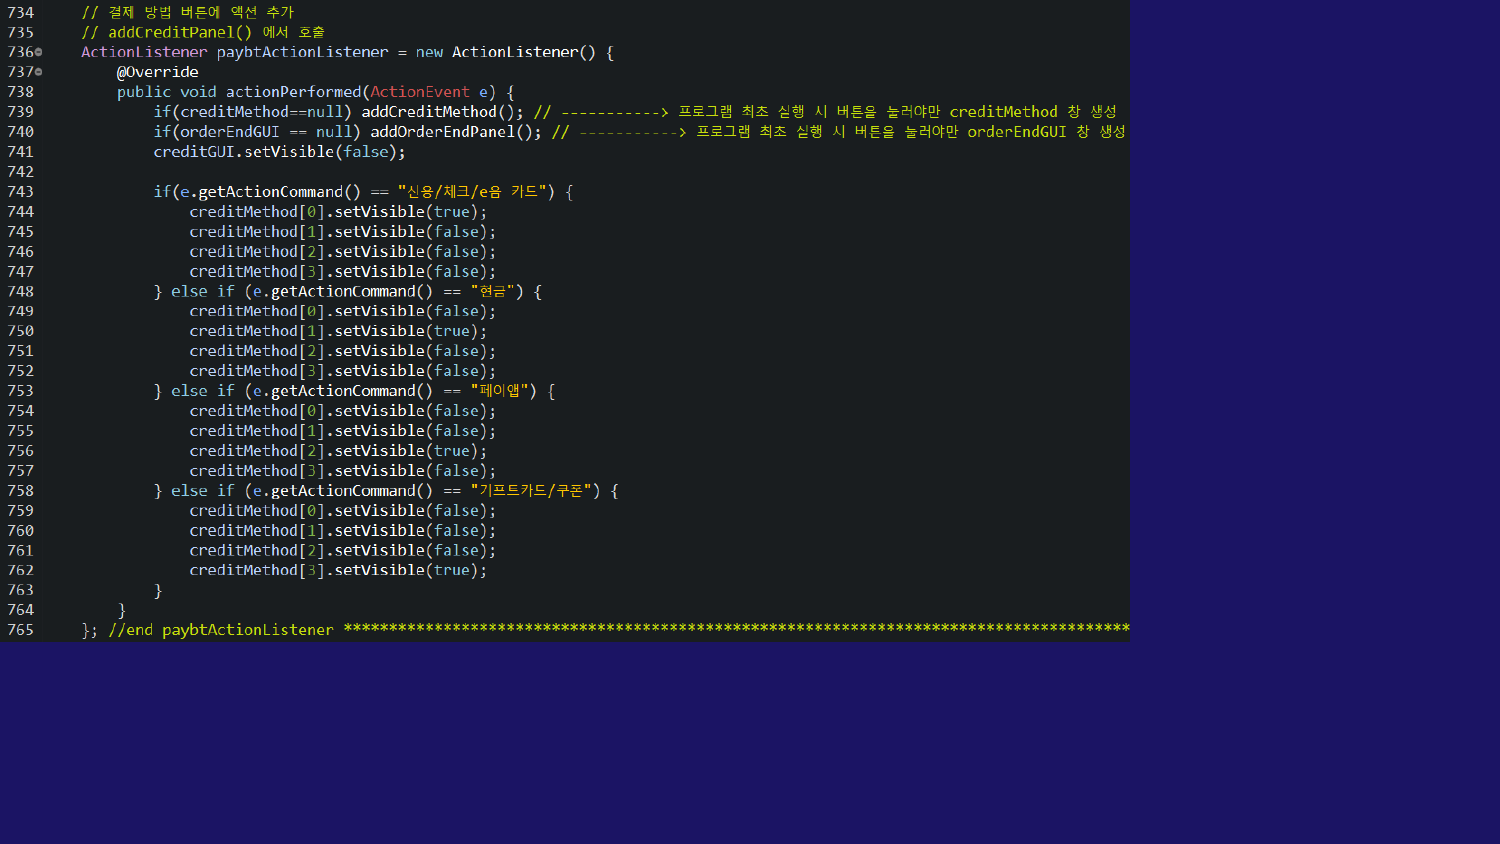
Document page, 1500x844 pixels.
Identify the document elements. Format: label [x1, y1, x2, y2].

picture [0, 0, 1130, 643]
